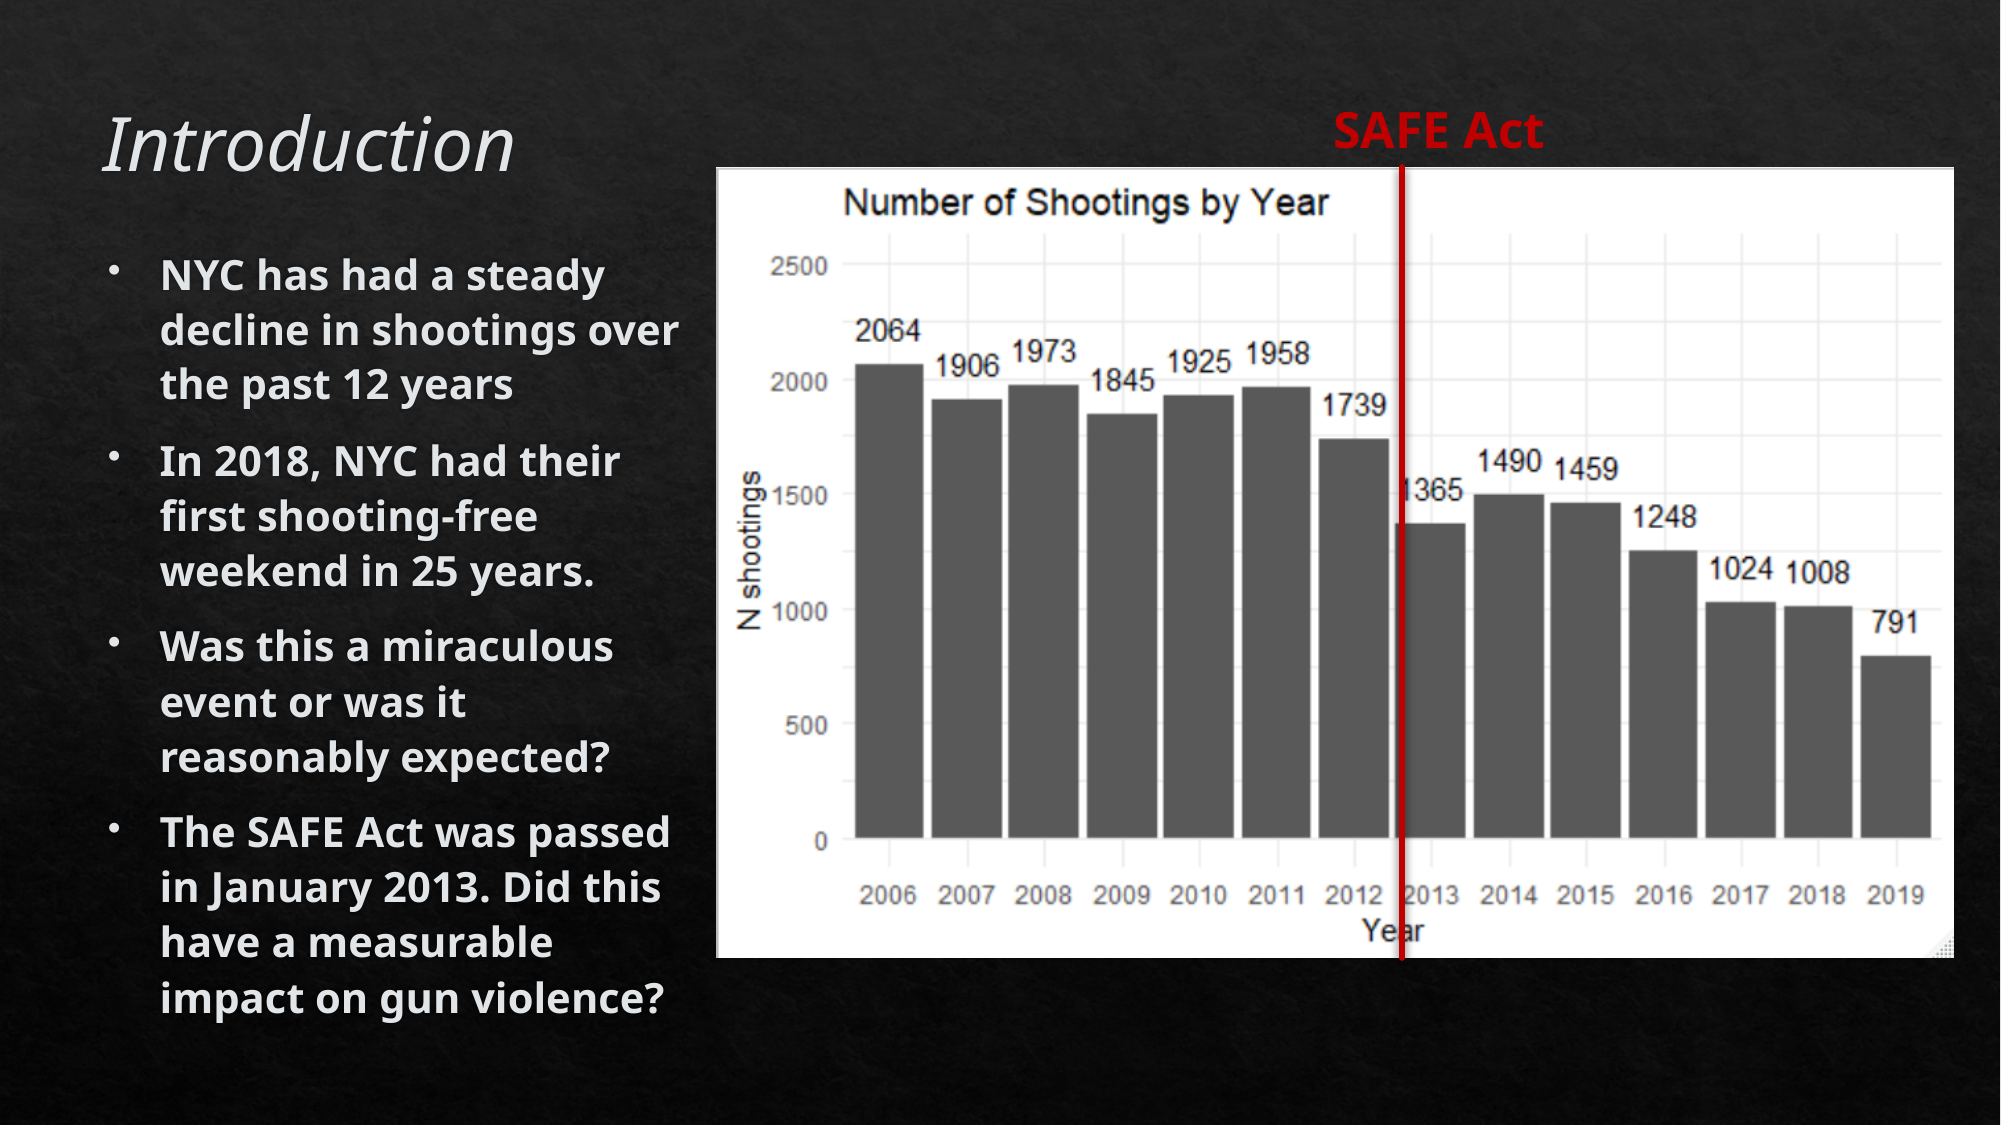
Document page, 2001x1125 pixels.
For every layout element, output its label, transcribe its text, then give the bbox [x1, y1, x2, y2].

text_box SAFE Act [1318, 91, 1567, 163]
picture [716, 166, 1401, 958]
title Introduction [88, 35, 644, 232]
text_box [0, 0, 2000, 1125]
list NYC has had a steady decline in shootings over the past 12 years In 2018, NYC had their first shooting-free weekend in 25 years. Was this a miraculous event or was it reasonably expected? The SAFE Act was passed in January 2013. Did this have a measurable impact on gun violence? [88, 235, 714, 1055]
picture [1403, 166, 1954, 958]
